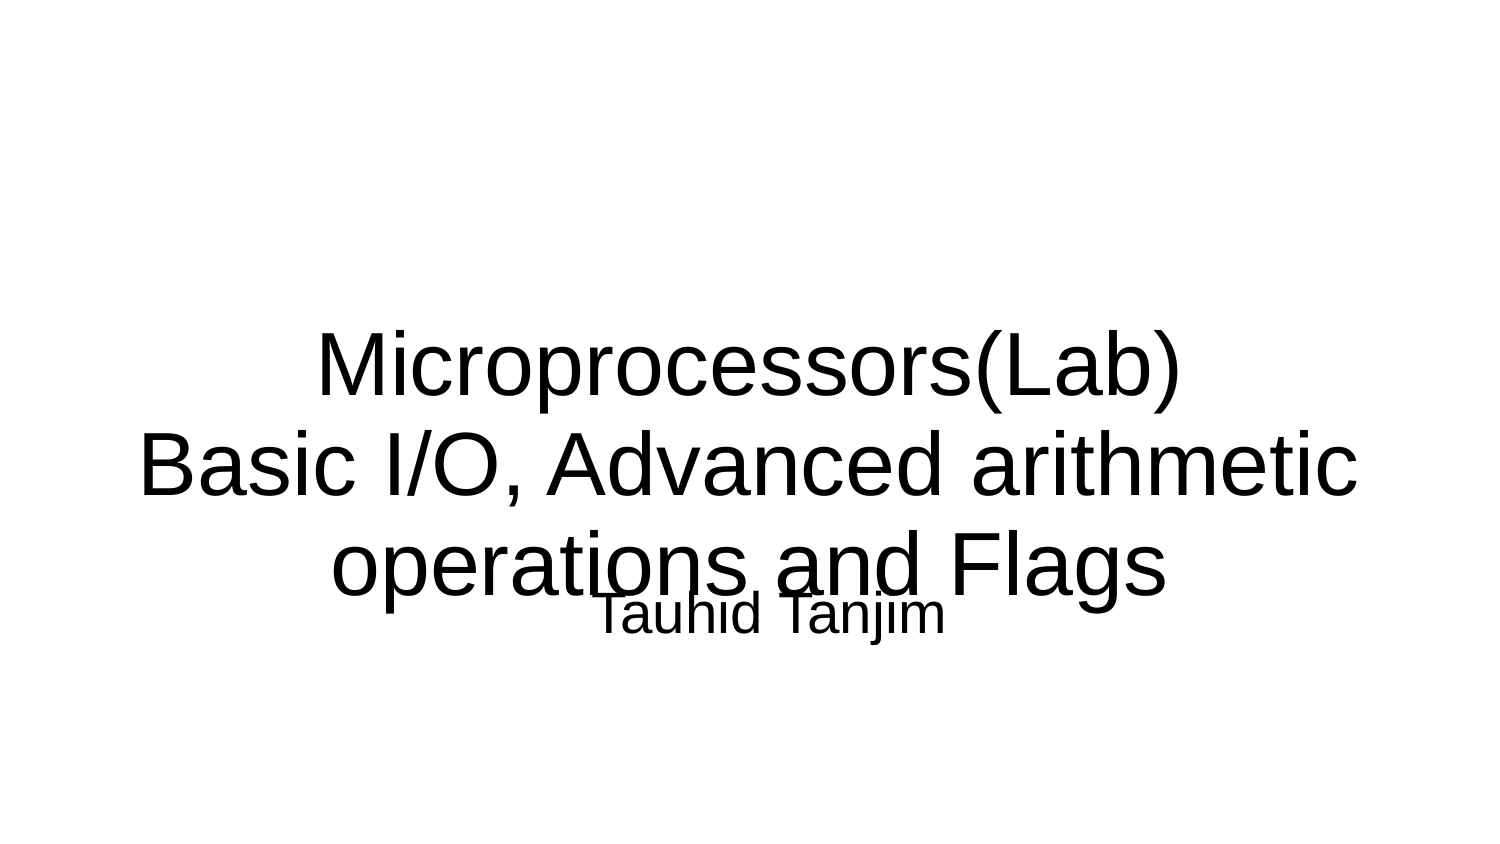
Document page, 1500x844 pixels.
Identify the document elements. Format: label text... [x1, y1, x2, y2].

title Microprocessors(Lab) Basic I/O, Advanced arithmetic operations and Flags [51, 298, 1449, 565]
subtitle Tauhid Tanjim [51, 565, 1449, 696]
